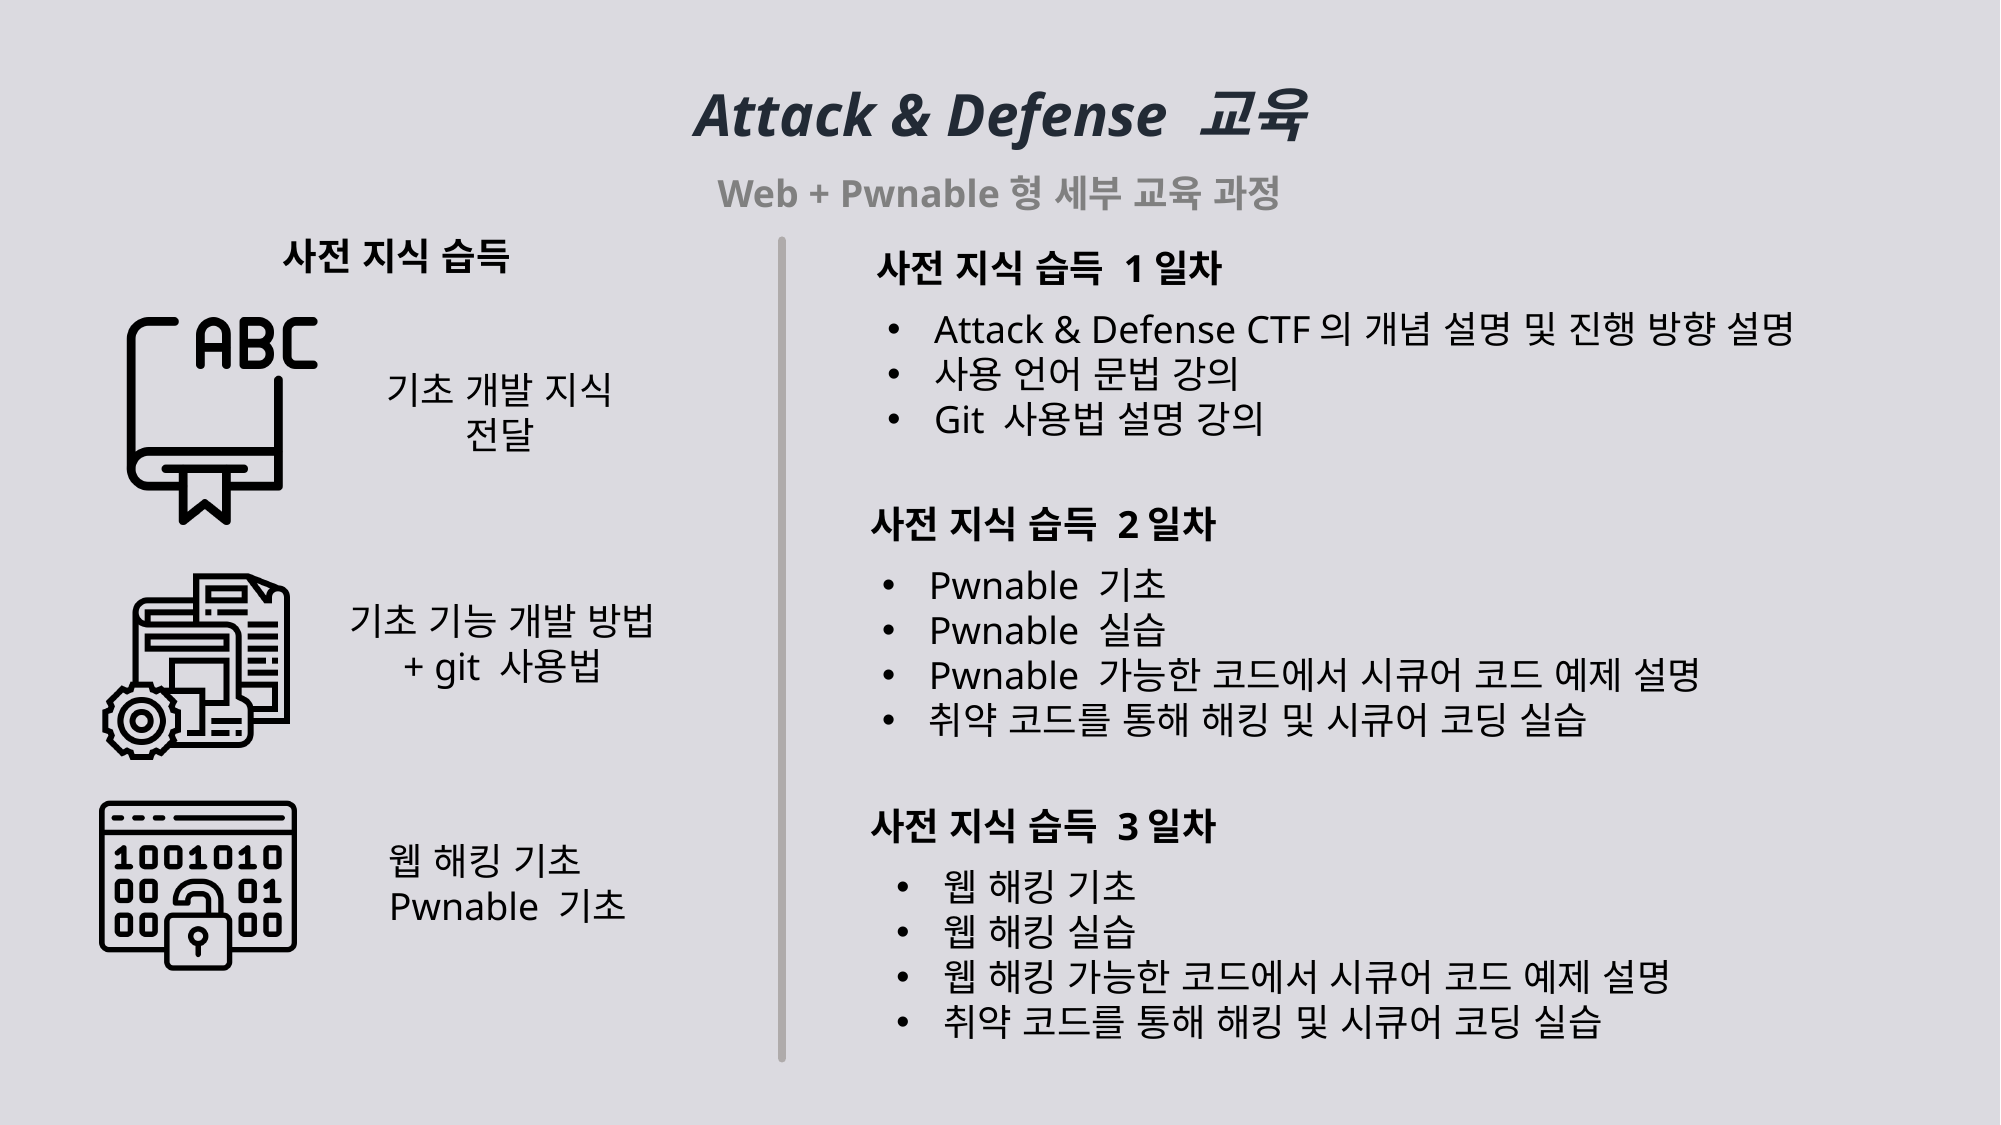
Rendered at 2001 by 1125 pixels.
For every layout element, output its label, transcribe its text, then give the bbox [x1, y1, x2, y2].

text_box 기초 개발 지식 전달 [371, 359, 629, 465]
picture [99, 787, 297, 984]
text_box 사전 지식 습득 3일차 [855, 795, 1232, 856]
text_box 사전 지식 습득 2일차 [855, 494, 1232, 554]
picture [118, 317, 326, 525]
text_box 기초 기능 개발 방법 + git 사용법 [334, 590, 672, 696]
text_box Pwnable 기초 Pwnable 실습 Pwnable 가능한 코드에서 시큐어 코드 예제 설명 취약 코드를 통해 해킹 및 시큐어 코딩 실습 [867, 554, 1718, 750]
text_box 웹 해킹 기초 웹 해킹 실습 웹 해킹 가능한 코드에서 시큐어 코드 예제 설명 취약 코드를 통해 해킹 및 시큐어 코딩 실습 [881, 856, 1688, 1052]
text_box Attack & Defense CTF의 개념 설명 및 진행 방향 설명 사용 언어 문법 강의 Git 사용법 설명 강의 [872, 298, 1812, 448]
text_box Attack & Defense 교육 Web + Pwnable형 세부 교육 과정 [661, 35, 1339, 223]
picture [99, 570, 293, 763]
text_box 웹 해킹 기초 Pwnable 기초 [374, 830, 642, 935]
text_box 사전 지식 습득 [268, 225, 526, 286]
text_box 사전 지식 습득 1일차 [861, 237, 1239, 298]
